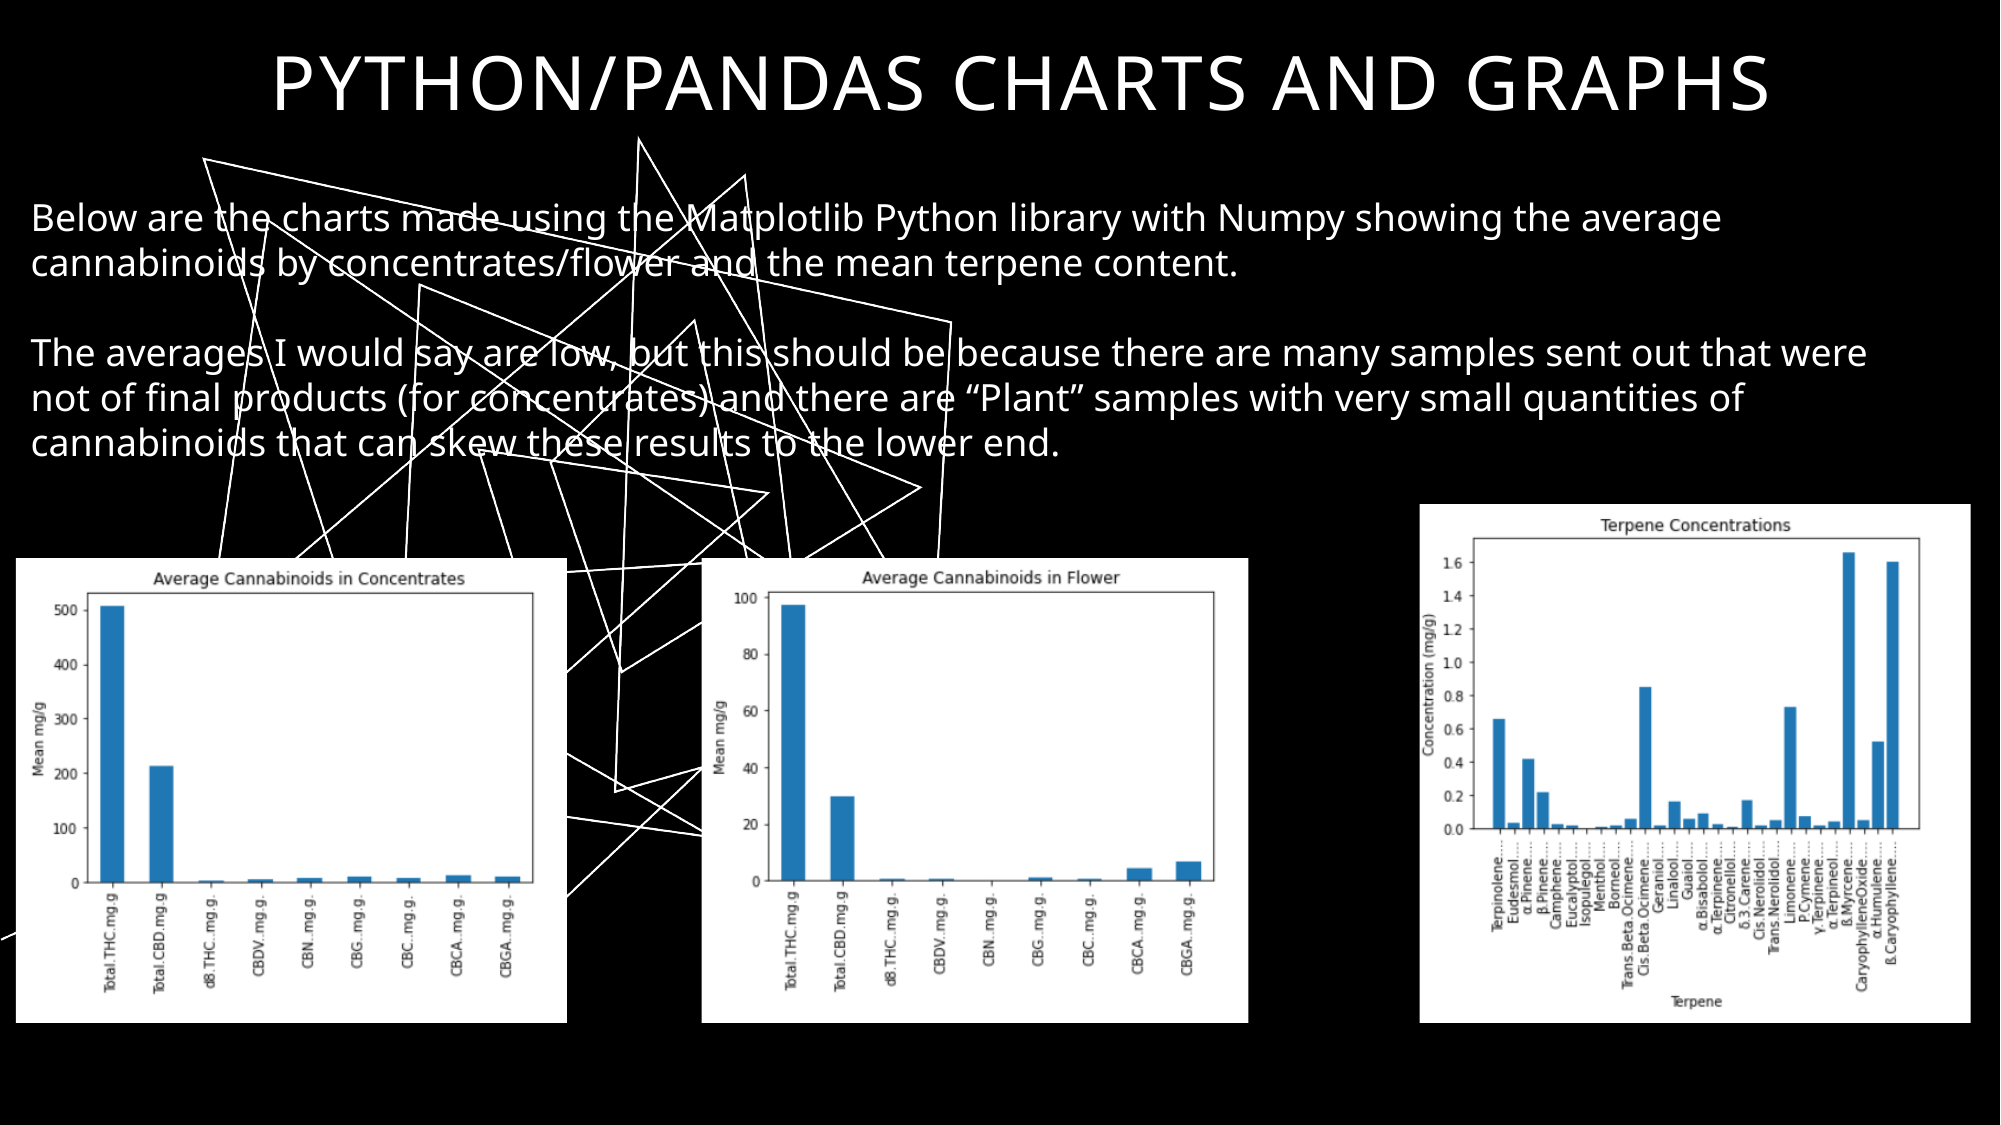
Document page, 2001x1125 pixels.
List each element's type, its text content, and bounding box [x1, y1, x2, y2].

title Python/Pandas Charts and graphs [255, 30, 1789, 134]
picture [0, 135, 1249, 1023]
picture [1419, 504, 1971, 1023]
text_box Below are the charts made using the Matplotlib Python library with Numpy showing the average cannabinoids by concentrates/flower and the mean terpene content. The averages I would say are low, but this should be because there are many samples sent out that were not of final products (for concentrates) and there are “Plant” samples with very small quantities of cannabinoids that can skew these results to the lower end. [15, 187, 1905, 517]
